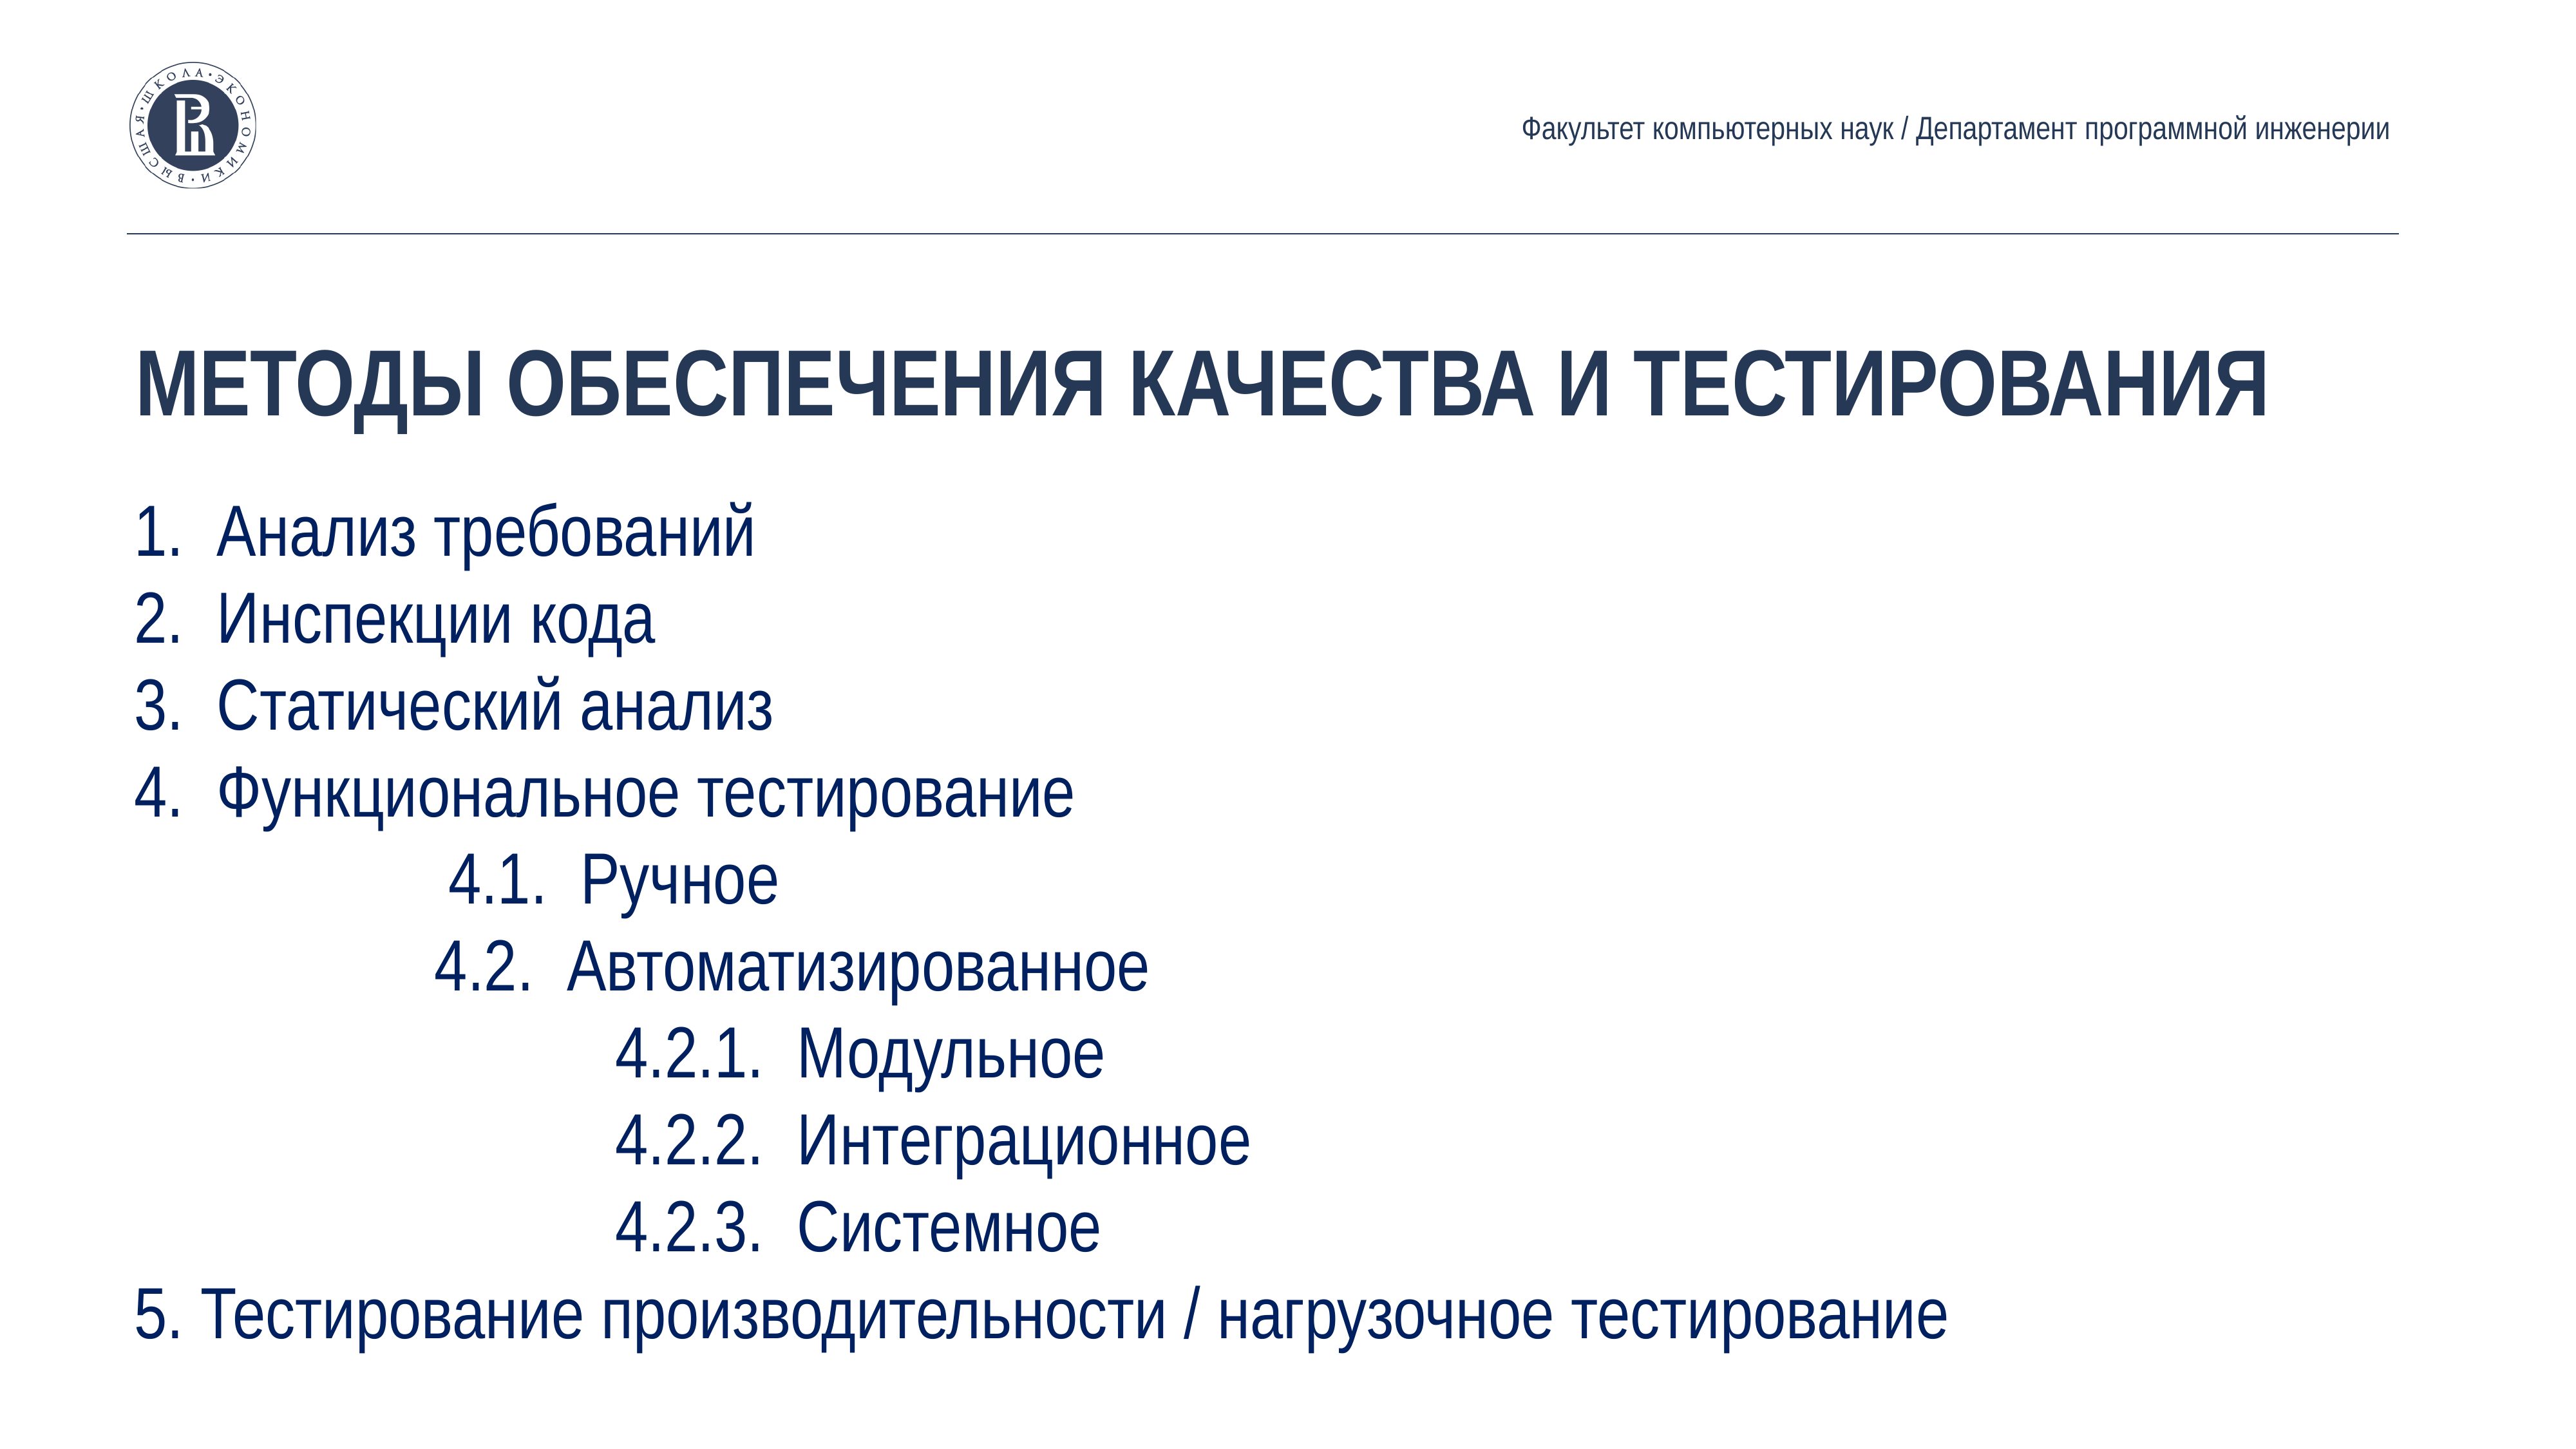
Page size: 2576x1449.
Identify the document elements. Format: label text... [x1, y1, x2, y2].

text_box МЕТОДЫ обеспечения качества и тестирования [128, 314, 2391, 475]
picture [129, 62, 256, 189]
text_box Факультет компьютерных наук / Департамент программной инженерии [1198, 100, 2399, 154]
text_box 1. Анализ требований 2. Инспекции кода 3. Статический анализ 4. Функциональное тестирование 4.1. Ручное 4.2. Автоматизированное 4.2.1. Модульное 4.2.2. Интеграционное 4.2.3. Системное 5. Тестирование производительности / нагрузочное тестирование [126, 475, 2399, 1364]
